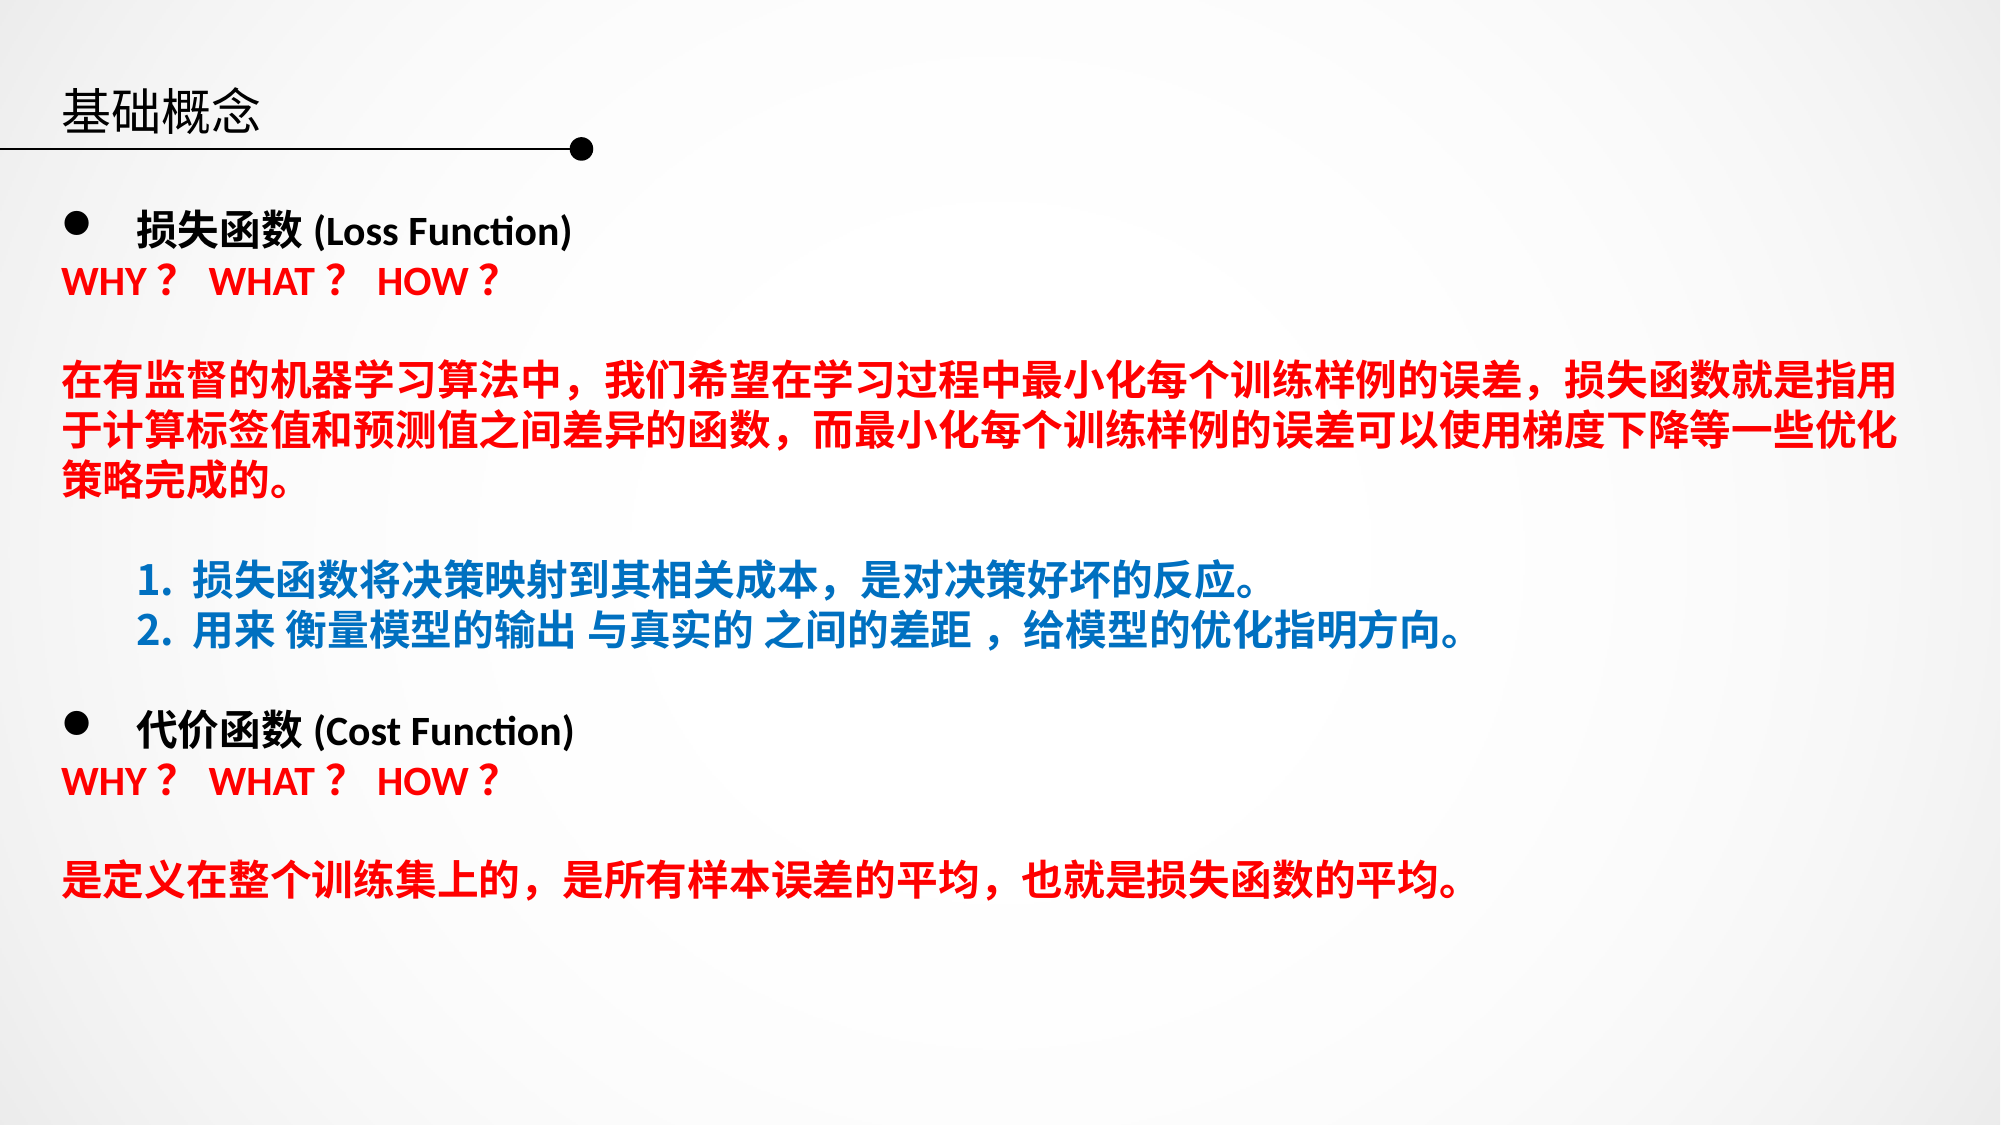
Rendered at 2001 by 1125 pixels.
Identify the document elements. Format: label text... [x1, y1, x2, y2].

text_box [567, 135, 596, 163]
text_box 损失函数(Loss Function) WHY？WHAT？HOW？ 在有监督的机器学习算法中，我们希望在学习过程中最小化每个训练样例的误差，损失函数就是指用于计算标签值和预测值之间差异的函数，而最小化每个训练样例的误差可以使用梯度下降等一些优化策略完成的。 损失函数将决策映射到其相关成本，是对决策好坏的反应。 用来 衡量模型的输出 与真实的 之间的差距 ，给模型的优化指明方向。 代价函数(Cost Function) WHY？WHAT？HOW？ 是定义在整个训练集上的，是所有样本误差的平均，也就是损失函数的平均。 [46, 196, 1945, 912]
text_box 基础概念 [46, 73, 566, 148]
